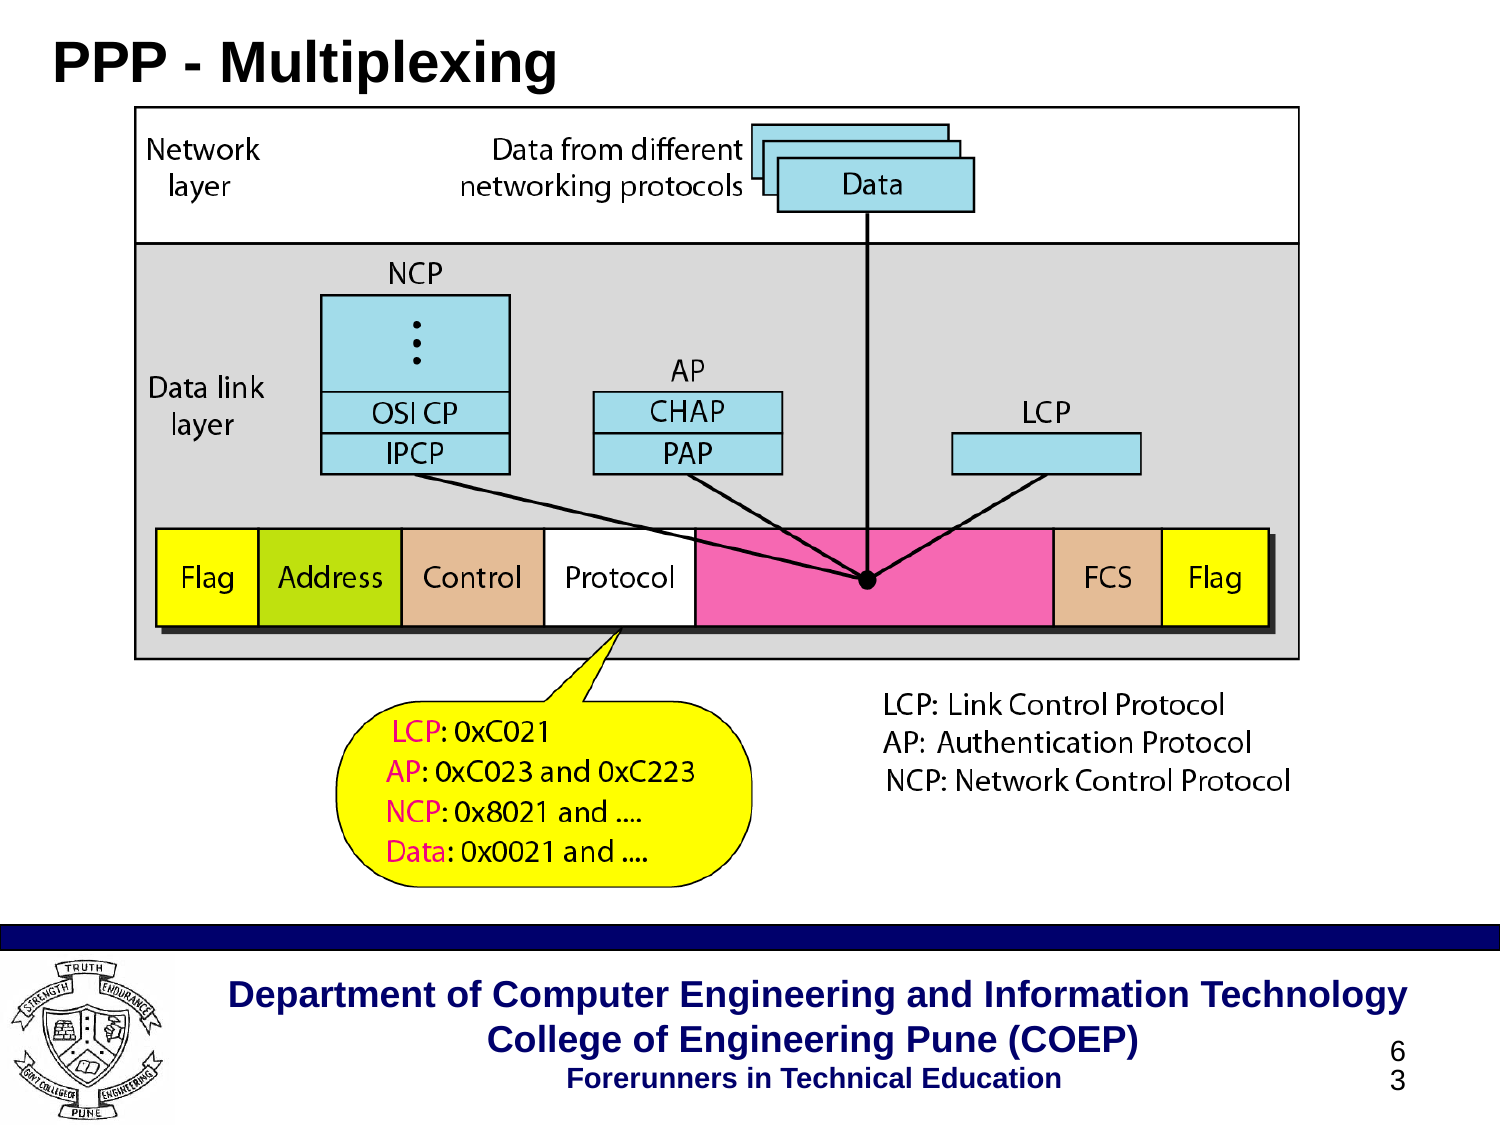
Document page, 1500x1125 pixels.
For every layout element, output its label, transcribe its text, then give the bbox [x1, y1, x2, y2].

text_box PPP - Multiplexing [37, 24, 1425, 93]
picture [134, 106, 1301, 888]
text_box [0, 924, 1500, 950]
text_box [112, 99, 1350, 635]
picture [0, 954, 176, 1125]
text_box 63 [1374, 1024, 1425, 1088]
